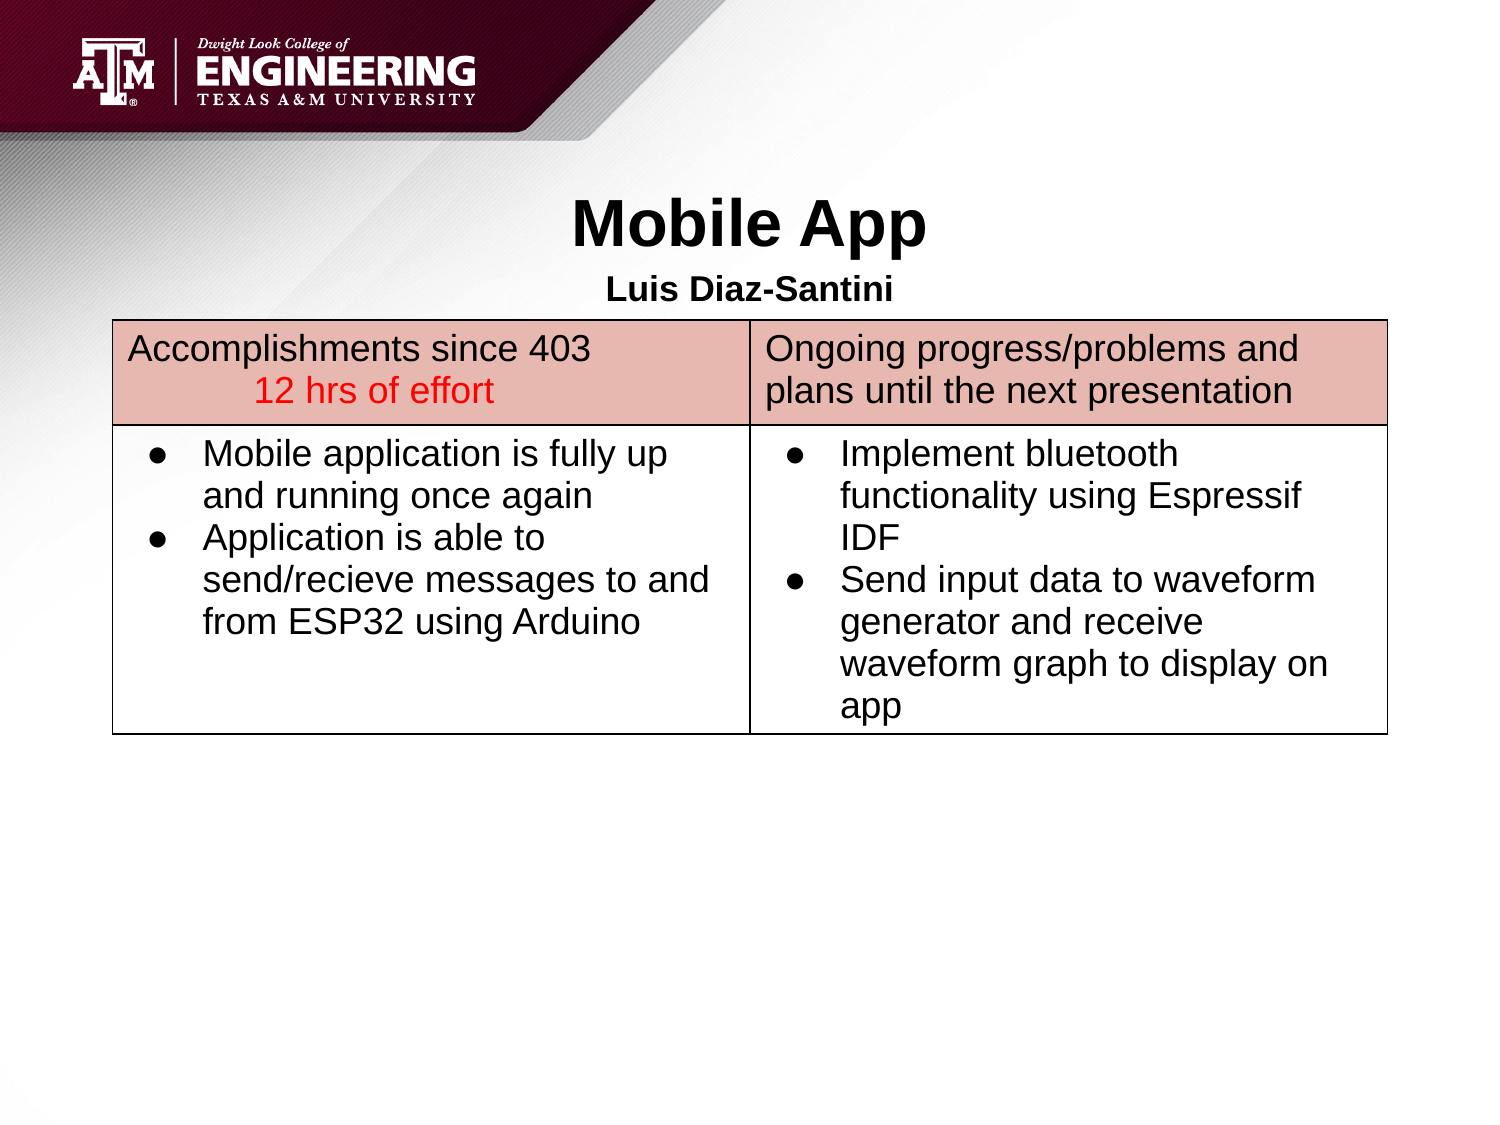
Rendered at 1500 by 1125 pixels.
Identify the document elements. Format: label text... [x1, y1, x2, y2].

table_header Accomplishments since 403 12 hrs of effort [113, 321, 749, 424]
table_cell Implement bluetooth functionality using Espressif IDF Send input data to waveform generator and receive waveform graph to display on app [751, 426, 1387, 733]
title Mobile App Luis Diaz-Santini [75, 172, 1425, 304]
table_header Ongoing progress/problems and plans until the next presentation [751, 321, 1387, 424]
table_cell Mobile application is fully up and running once again Application is able to send/recieve messages to and from ESP32 using Arduino [113, 426, 749, 733]
picture [0, 0, 1500, 1125]
